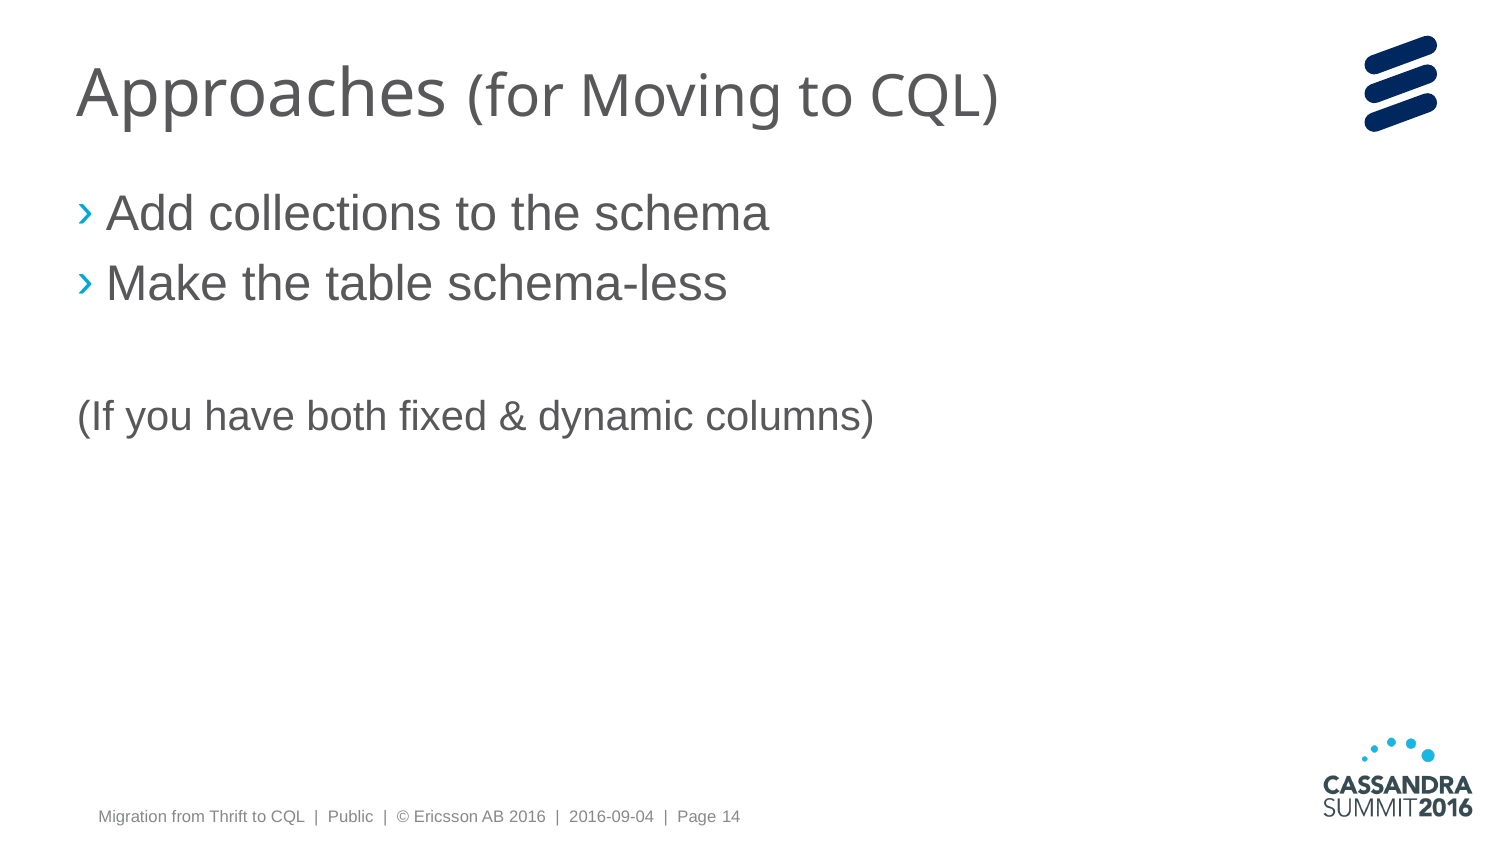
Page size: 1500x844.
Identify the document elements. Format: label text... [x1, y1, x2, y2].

picture [1320, 734, 1475, 819]
list Add collections to the schema Make the table schema-less (If you have both fixed & dynamic columns) [64, 180, 1436, 655]
title Approaches (for Moving to CQL) [64, 29, 1359, 164]
